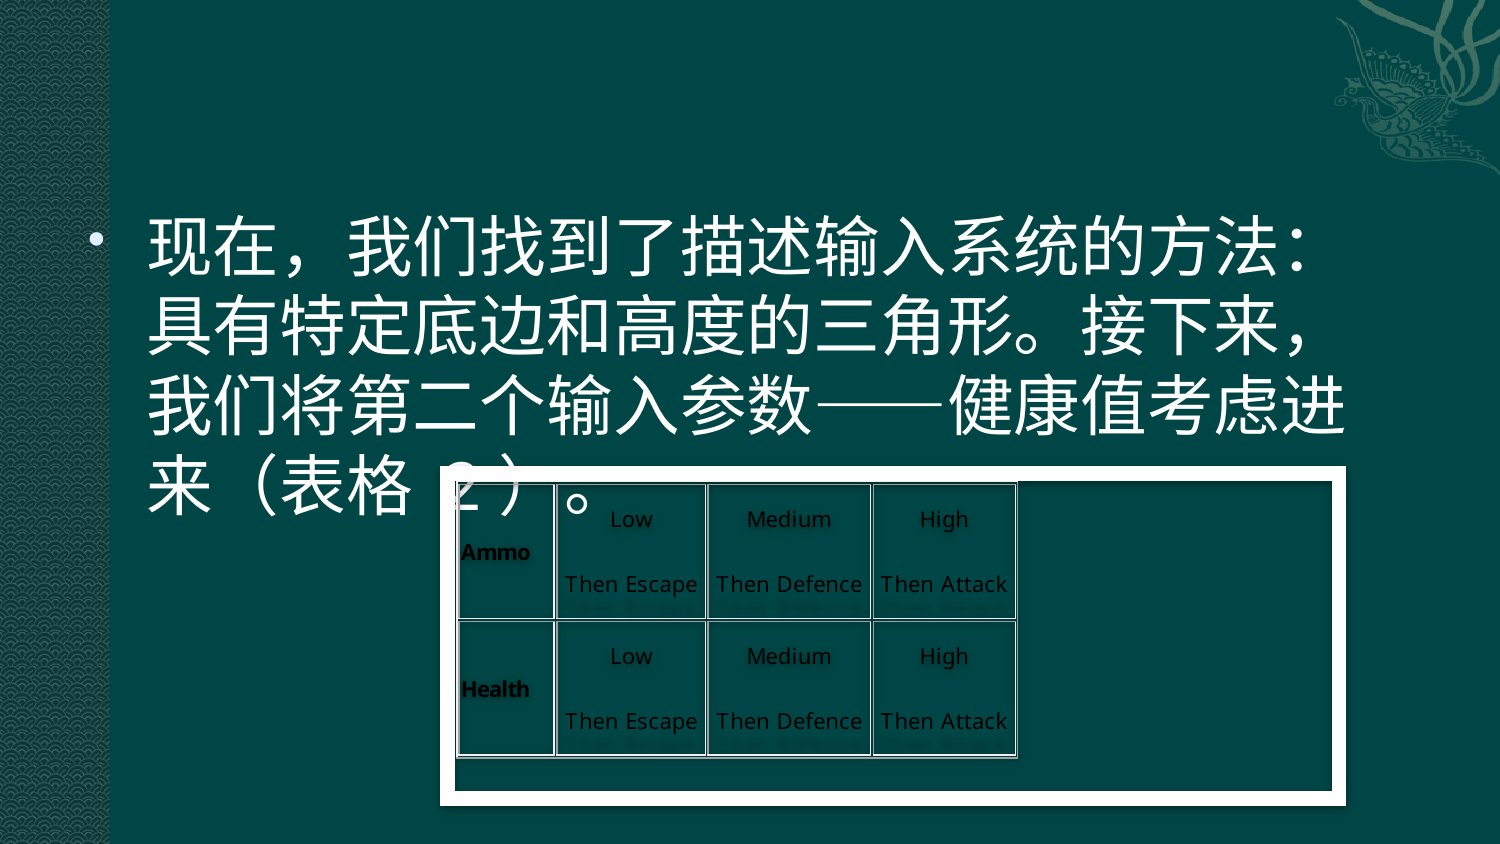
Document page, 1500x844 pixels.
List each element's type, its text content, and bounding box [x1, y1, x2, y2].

picture [0, 0, 110, 844]
picture [454, 480, 1333, 792]
list 现在，我们找到了描述输入系统的方法：具有特定底边和高度的三角形。接下来，我们将第二个输入参数——健康值考虑进来（表格 2）。 [75, 196, 1425, 754]
